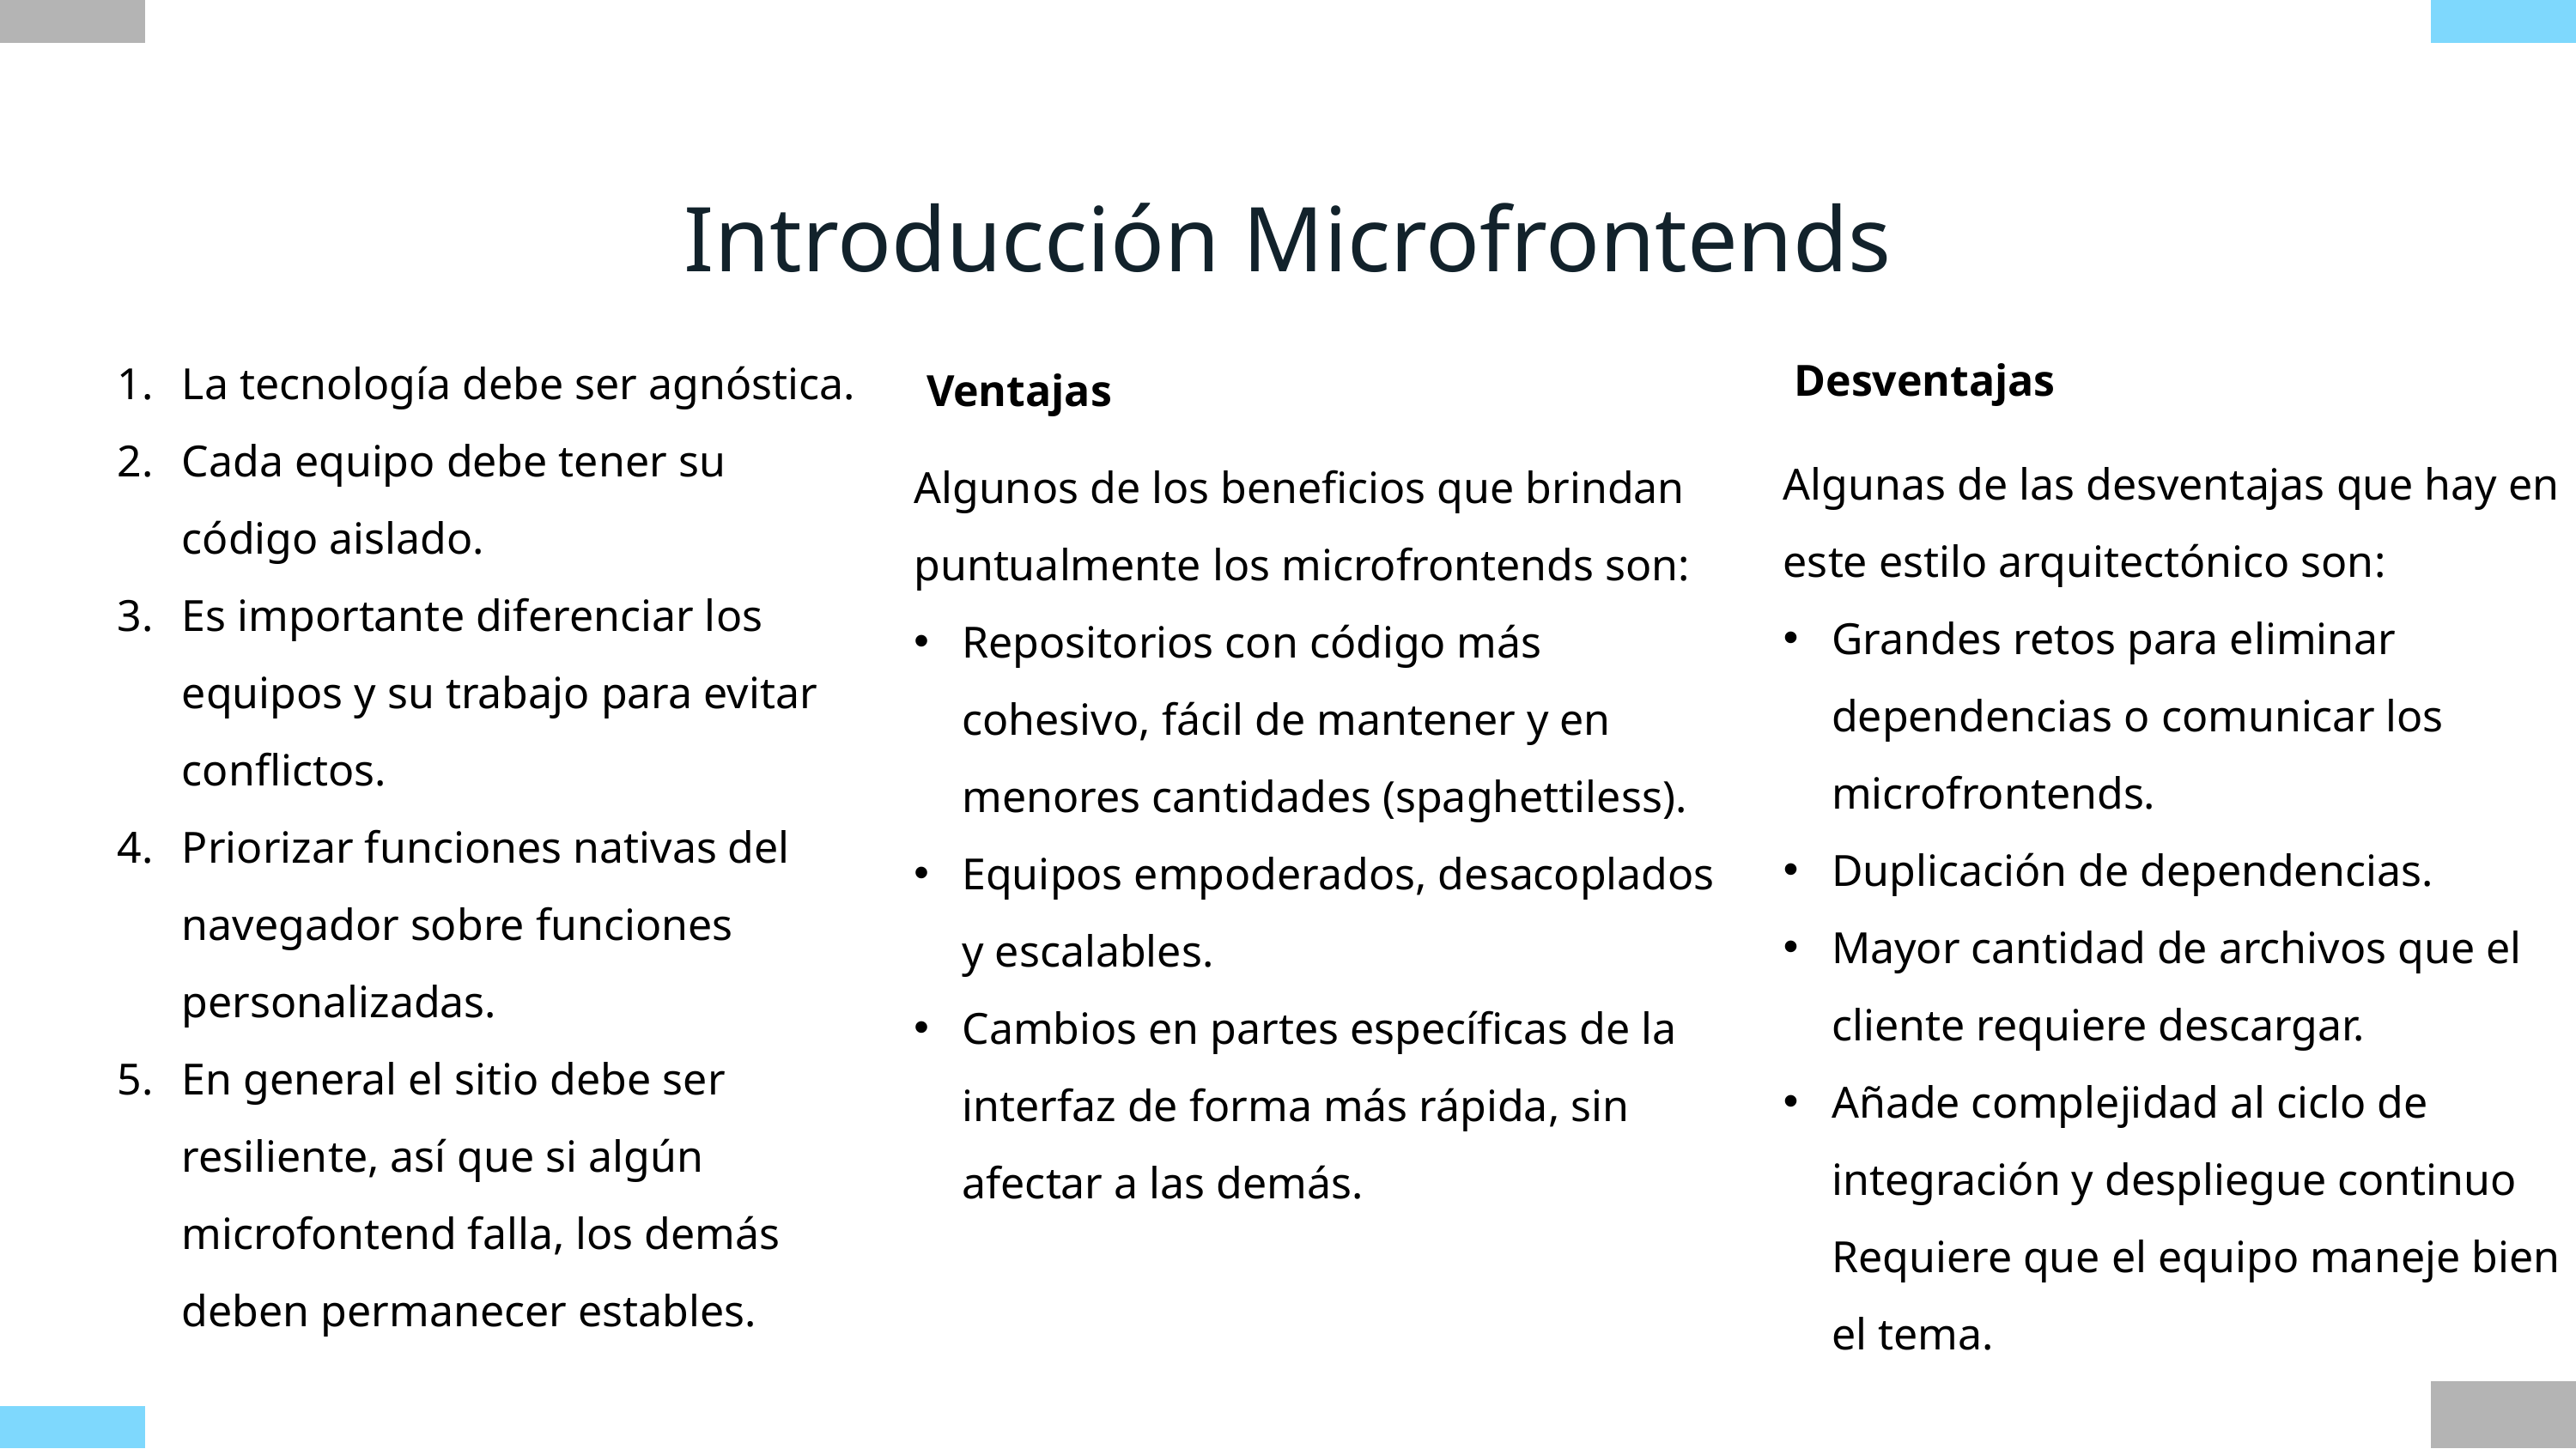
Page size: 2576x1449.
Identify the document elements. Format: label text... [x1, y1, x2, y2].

text_box La tecnología debe ser agnóstica. Cada equipo debe tener su código aislado. Es importante diferenciar los equipos y su trabajo para evitar conflictos. Priorizar funciones nativas del navegador sobre funciones personalizadas. En general el sitio debe ser resiliente, así que si algún microfontend falla, los demás deben permanecer estables. [117, 330, 867, 1336]
text_box Algunas de las desventajas que hay en este estilo arquitectónico son: Grandes retos para eliminar dependencias o comunicar los microfrontends. Duplicación de dependencias. Mayor cantidad de archivos que el cliente requiere descargar. Añade complejidad al ciclo de integración y despliegue continuo Requiere que el equipo maneje bien el tema. [1783, 431, 2571, 1359]
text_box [0, 0, 145, 43]
text_box Desventajas [1781, 346, 2478, 411]
text_box Ventajas [914, 356, 1610, 421]
text_box Introducción Microfrontends [446, 185, 2129, 290]
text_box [2430, 1380, 2576, 1449]
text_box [2430, 0, 2576, 43]
text_box Algunos de los beneficios que brindan puntualmente los microfrontends son: Repositorios con código más cohesivo, fácil de mantener y en menores cantidades (spaghettiless). Equipos empoderados, desacoplados y escalables. Cambios en partes específicas de la interfaz de forma más rápida, sin afectar a las demás. [914, 434, 1742, 1208]
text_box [0, 1405, 145, 1449]
